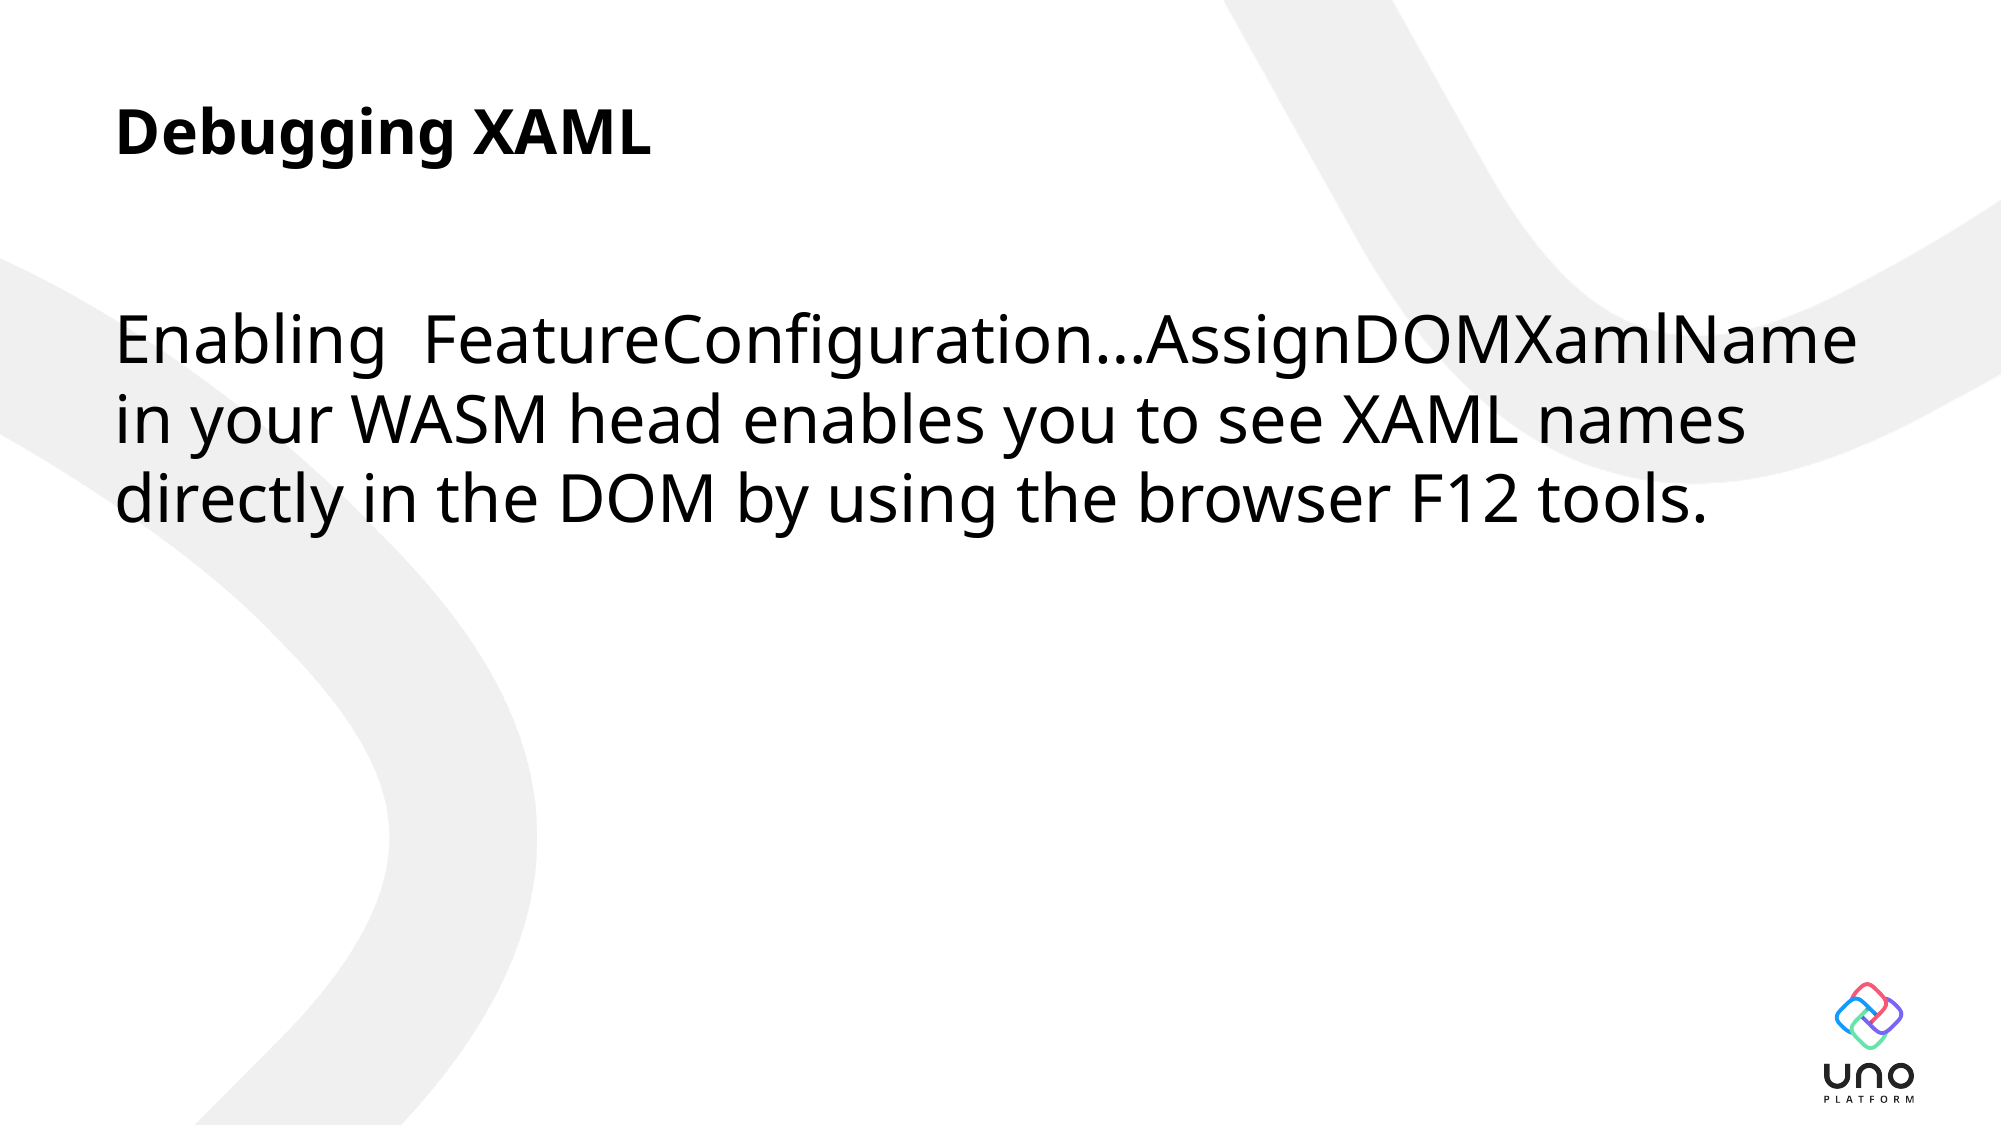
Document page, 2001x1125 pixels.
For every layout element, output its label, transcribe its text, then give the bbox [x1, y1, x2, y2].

picture [1824, 982, 1914, 1103]
list Enabling FeatureConfiguration…AssignDOMXamlName in your WASM head enables you to see XAML names directly in the DOM by using the browser F12 tools. [99, 288, 1900, 1005]
title Debugging XAML [99, 35, 1900, 224]
